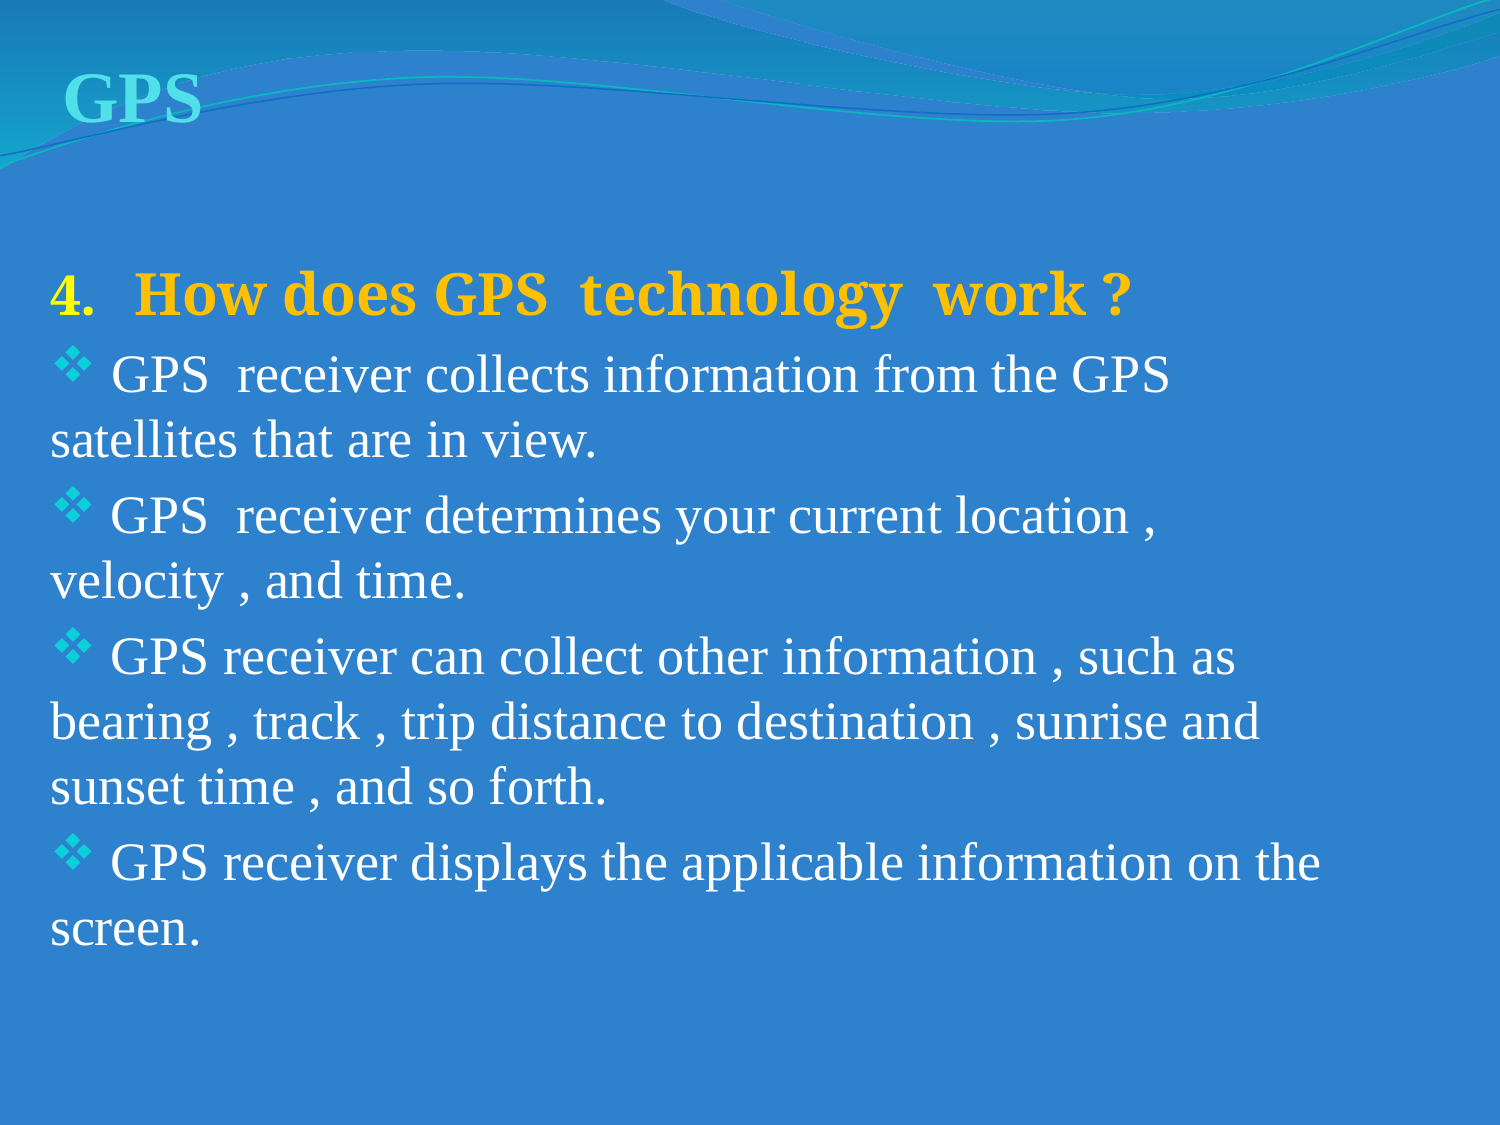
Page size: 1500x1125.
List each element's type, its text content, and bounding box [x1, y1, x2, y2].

title GPS [62, 50, 1351, 138]
subtitle How does GPS technology work ? GPS receiver collects information from the GPS satellites that are in view. GPS receiver determines your current location , velocity , and time. GPS receiver can collect other information , such as bearing , track , trip distance to destination , sunrise and sunset time , and so forth. GPS receiver displays the applicable information on the screen. [50, 249, 1376, 1100]
